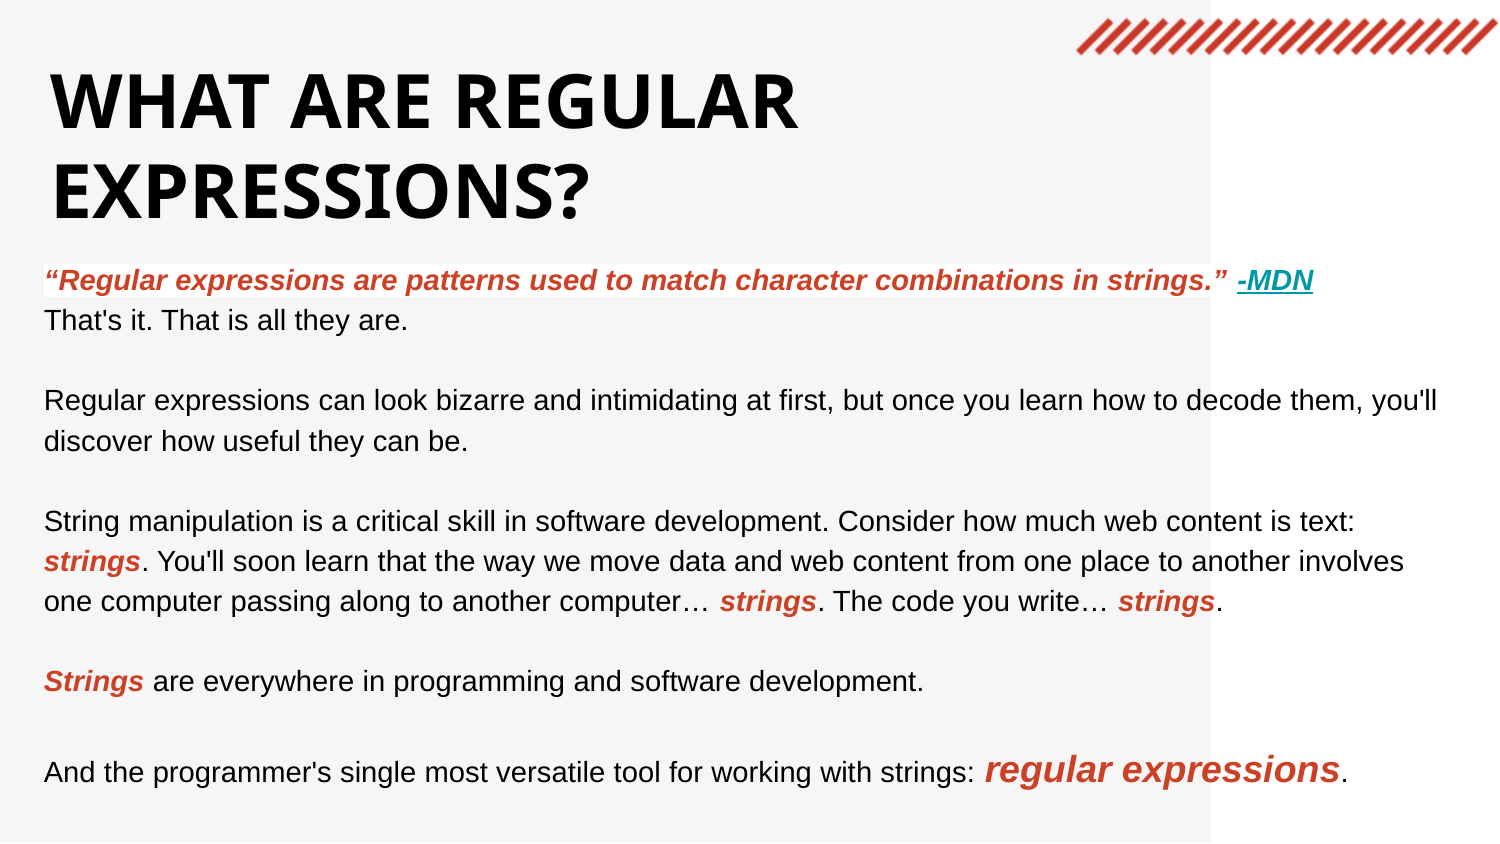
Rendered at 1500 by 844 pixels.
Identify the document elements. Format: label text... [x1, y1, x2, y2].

picture [0, 0, 1498, 843]
text_box WHAT ARE REGULAR EXPRESSIONS? [47, 50, 1318, 147]
text_box “Regular expressions are patterns used to match character combinations in strings.” -MDN That's it. That is all they are. Regular expressions can look bizarre and intimidating at first, but once you learn how to decode them, you'll discover how useful they can be. String manipulation is a critical skill in software development. Consider how much web content is text: strings. You'll soon learn that the way we move data and web content from one place to another involves one computer passing along to another computer… strings. The code you write… strings. Strings are everywhere in programming and software development. And the programmer's single most versatile tool for working with strings: regular expressions. [40, 240, 1460, 830]
